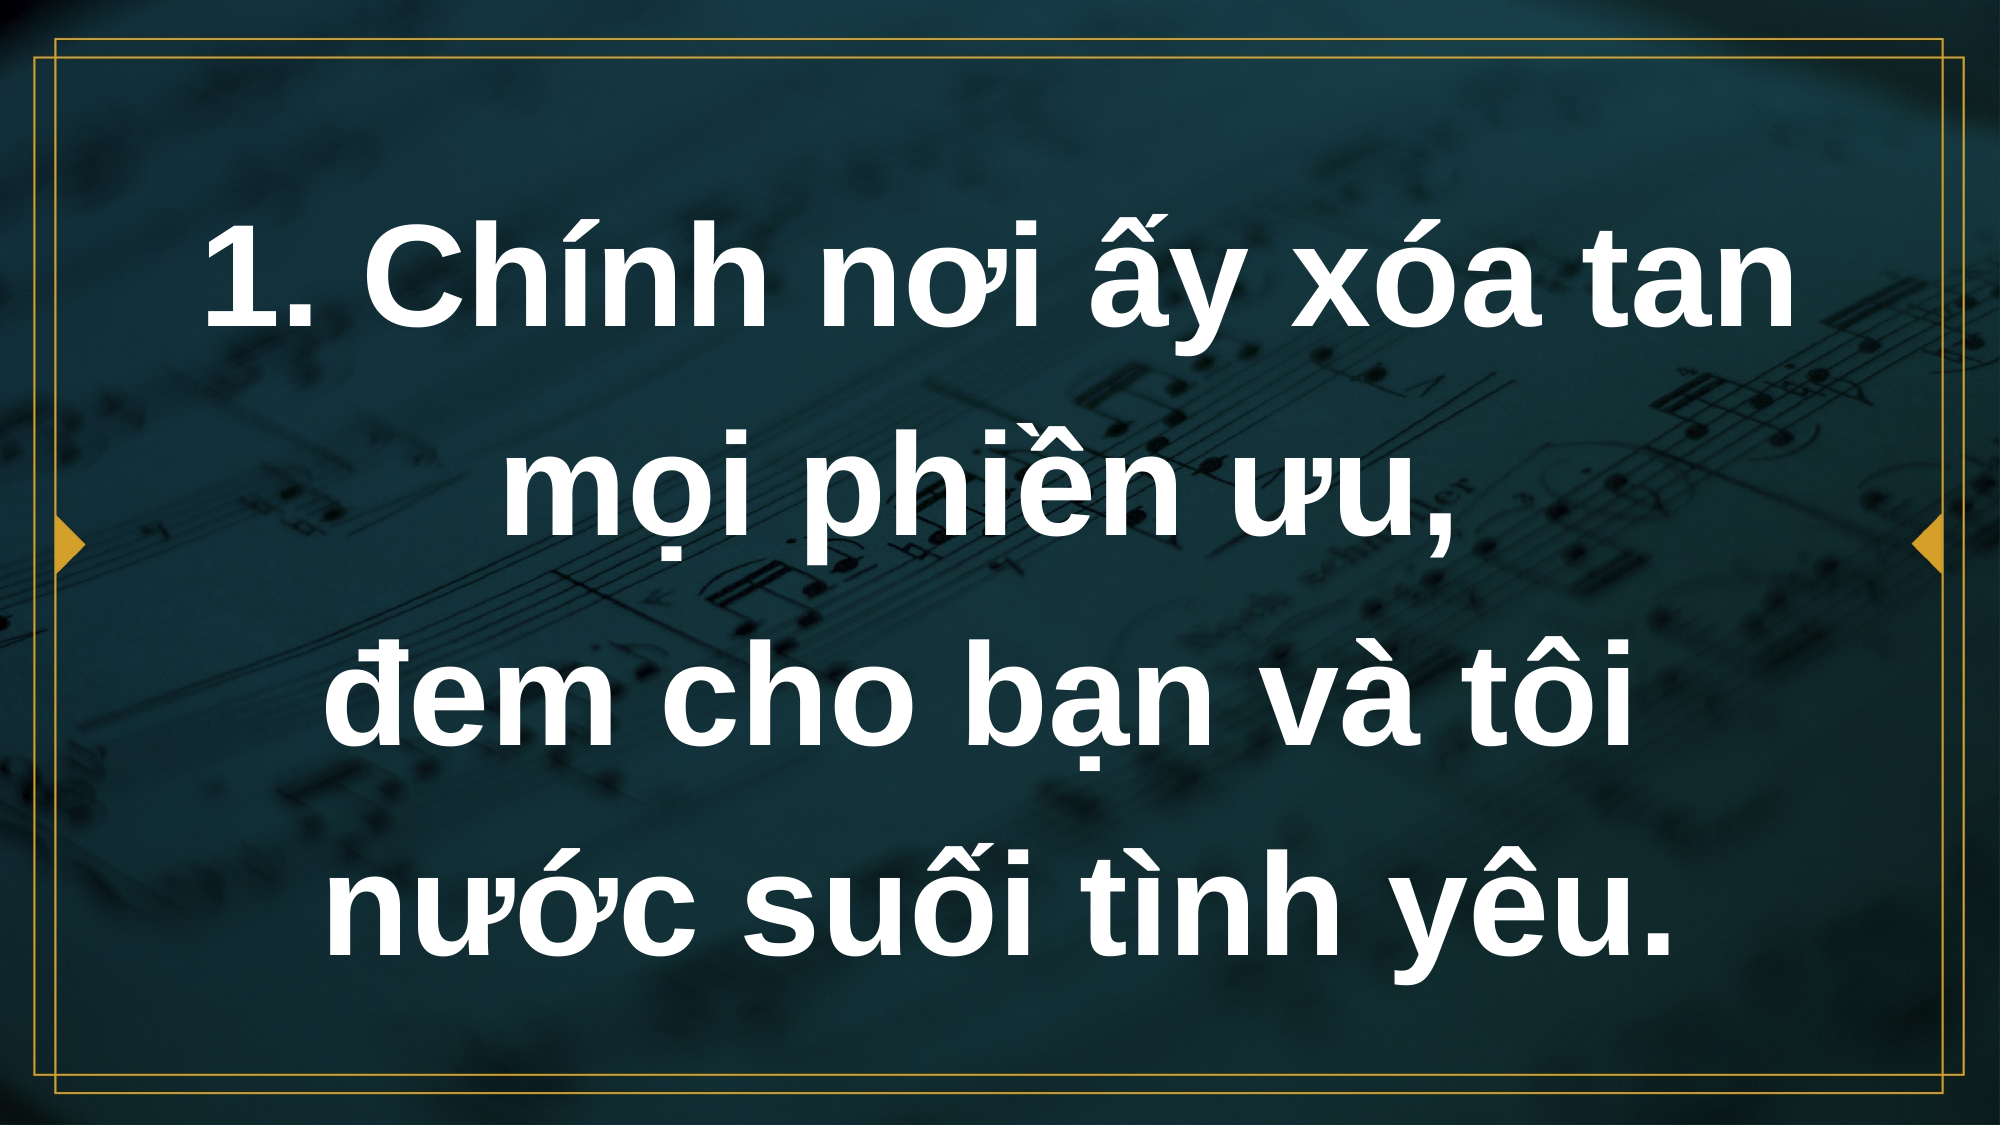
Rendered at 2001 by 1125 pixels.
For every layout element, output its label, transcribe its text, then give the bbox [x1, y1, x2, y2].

title 1. Chính nơi ấy xóa tan mọi phiền ưu, đem cho bạn và tôi nước suối tình yêu. [55, 53, 1945, 1077]
picture [0, 0, 2000, 1125]
